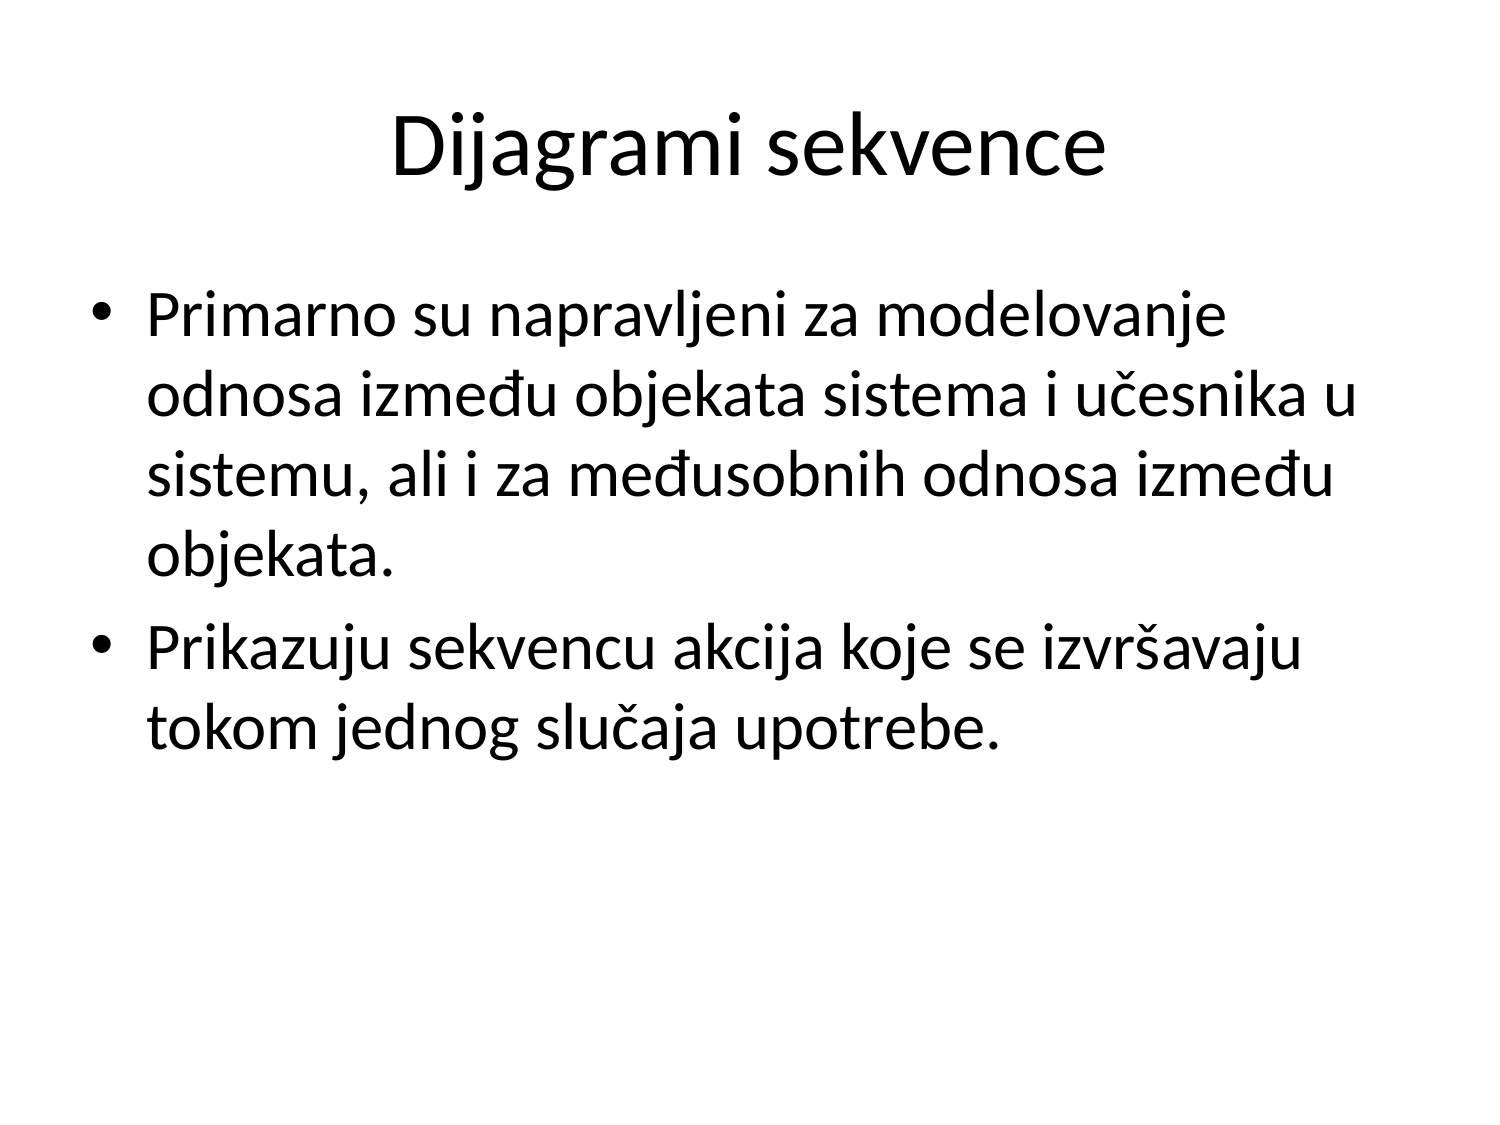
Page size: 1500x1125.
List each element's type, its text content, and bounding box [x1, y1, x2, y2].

title Dijagrami sekvence [75, 45, 1425, 233]
list Primarno su napravljeni za modelovanje odnosa između objekata sistema i učesnika u sistemu, ali i za međusobnih odnosa između objekata. Prikazuju sekvencu akcija koje se izvršavaju tokom jednog slučaja upotrebe. [75, 262, 1425, 1005]
